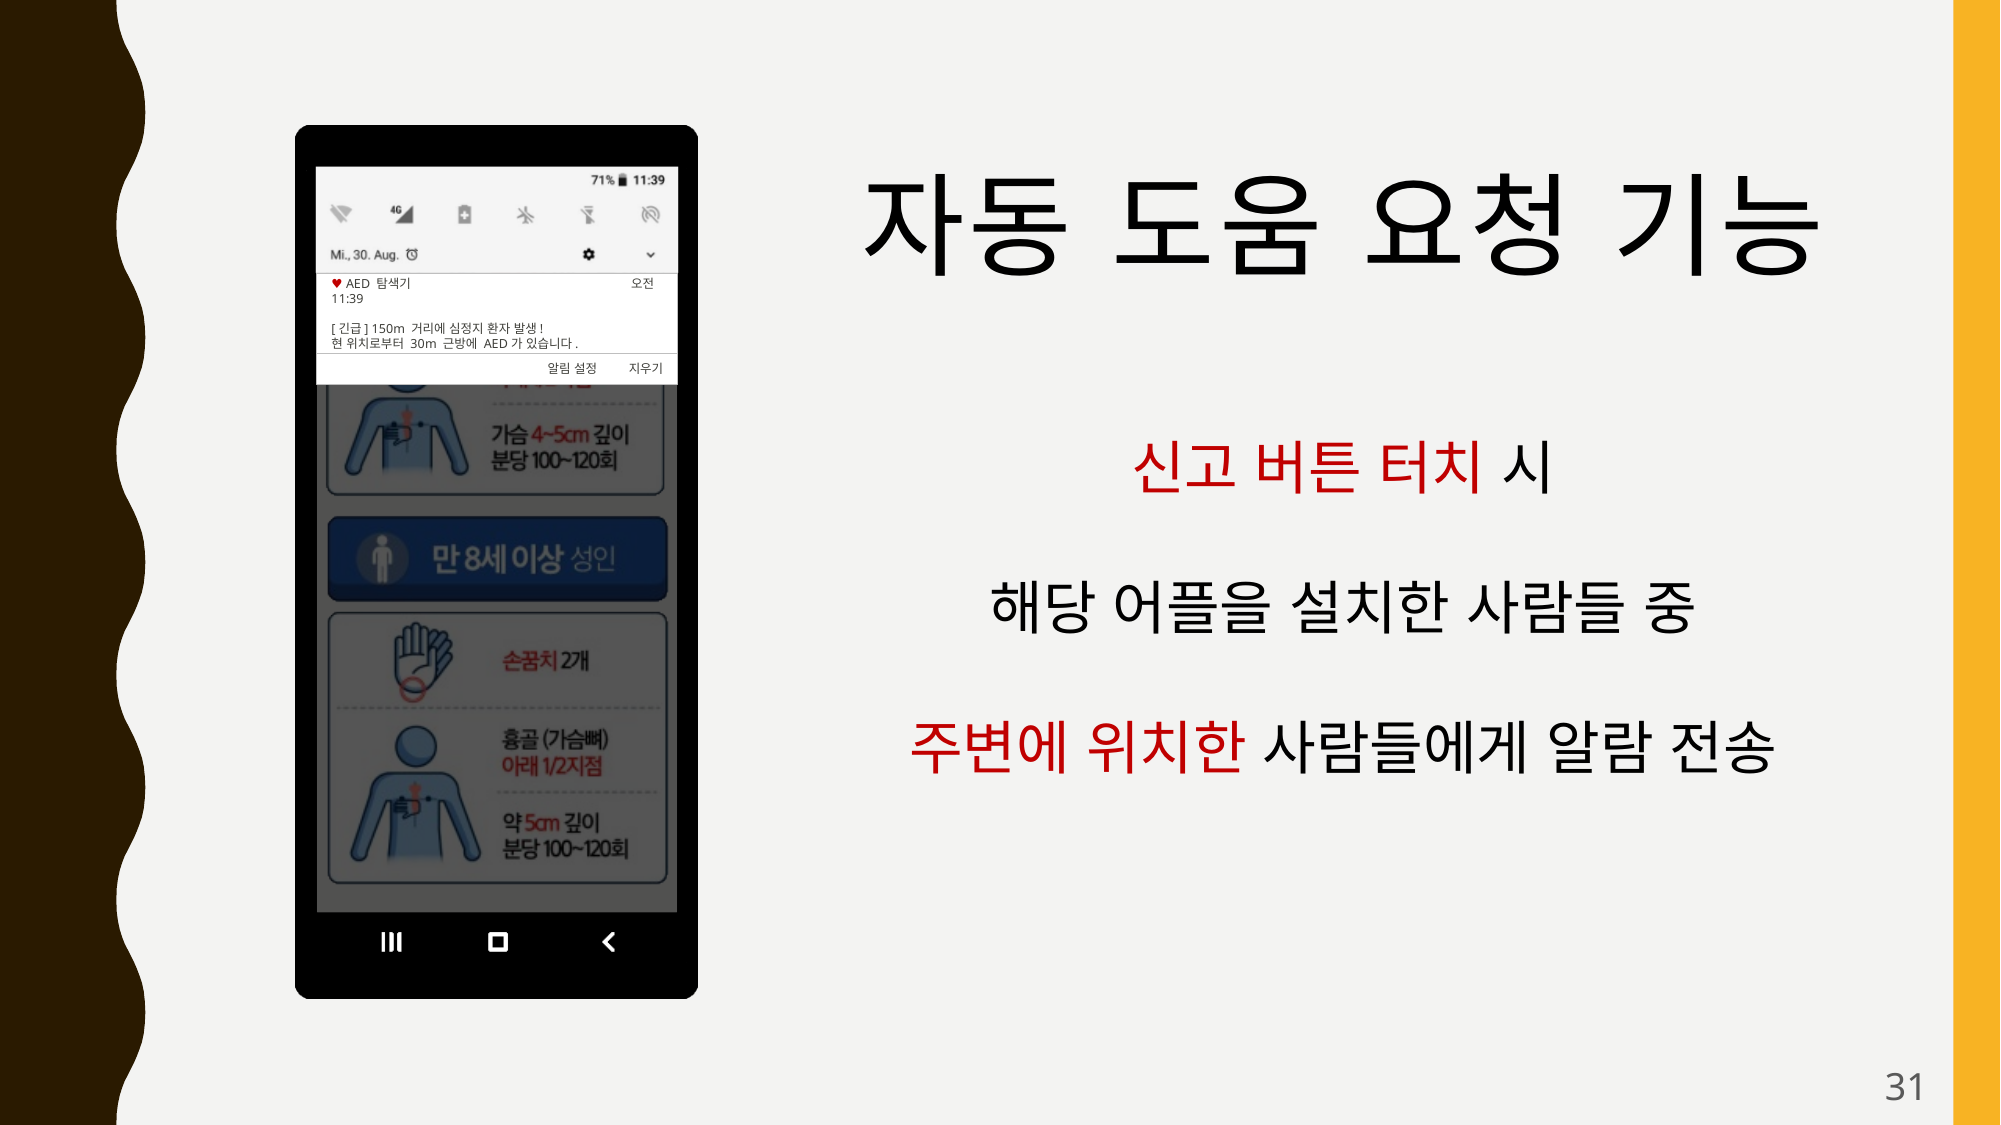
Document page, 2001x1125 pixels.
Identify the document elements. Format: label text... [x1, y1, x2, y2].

picture [295, 125, 698, 1000]
text_box 신고 버튼 터치 시 해당 어플을 설치한 사람들 중 주변에 위치한 사람들에게 알람 전송 [698, 424, 2000, 789]
text_box 31 [1869, 1055, 1943, 1116]
title 자동 도움 요청 기능 [495, 41, 2000, 404]
